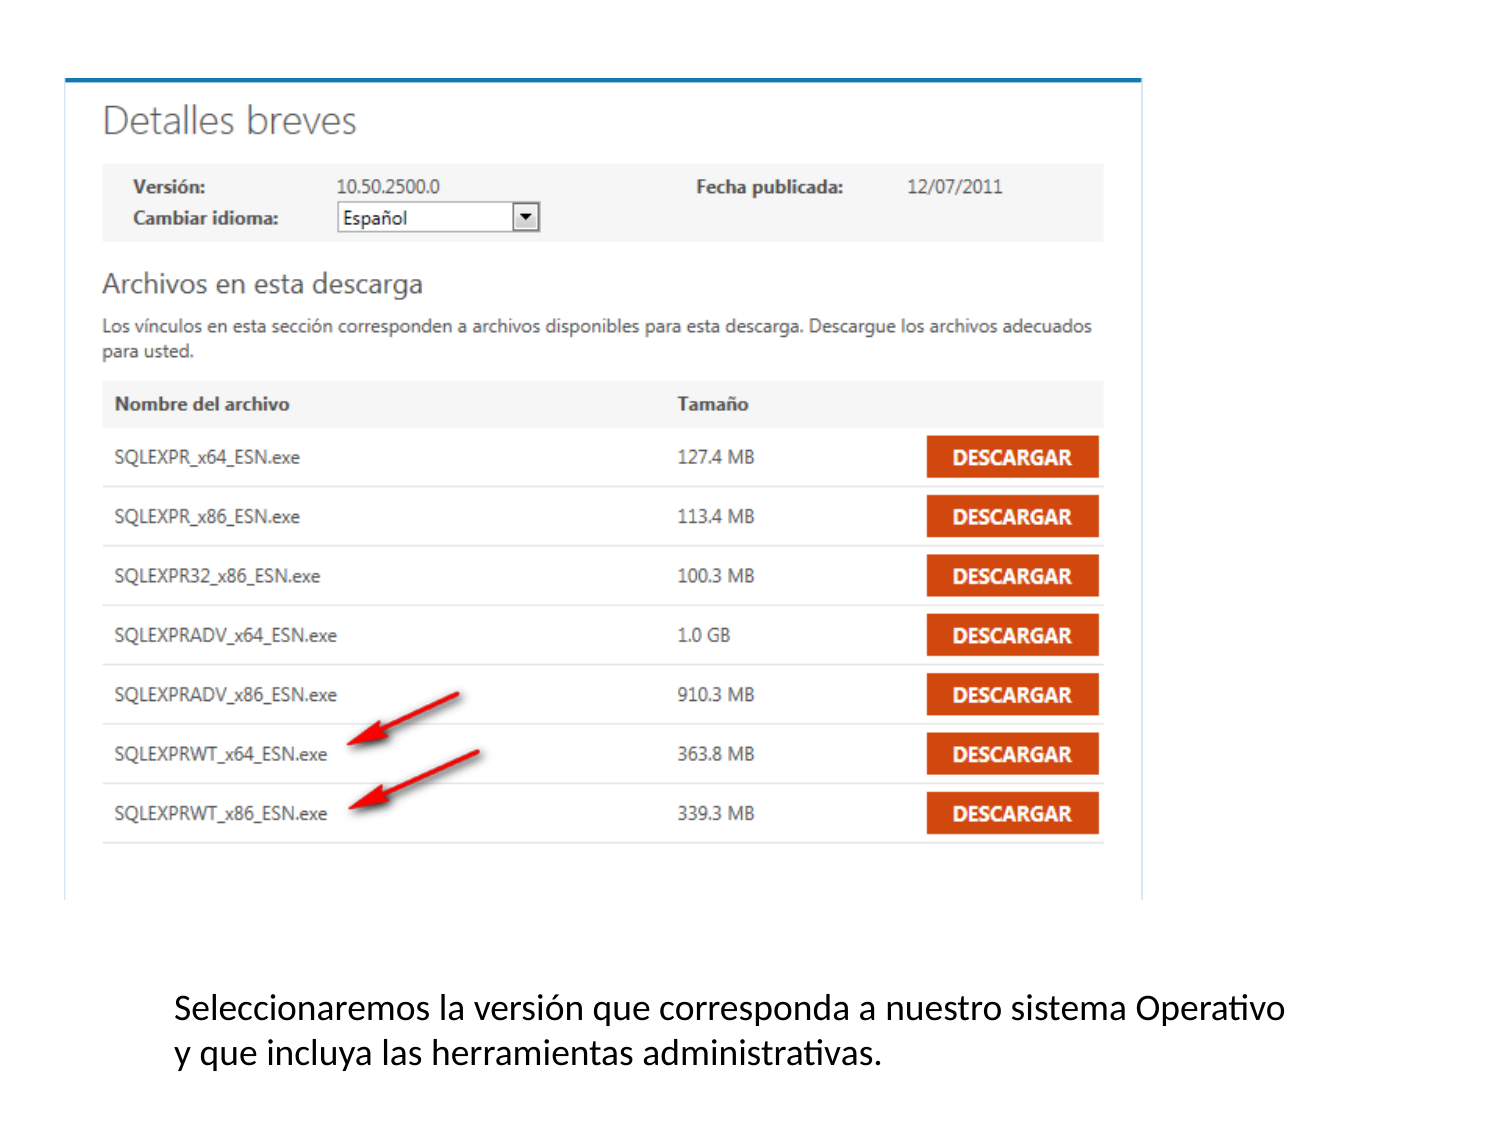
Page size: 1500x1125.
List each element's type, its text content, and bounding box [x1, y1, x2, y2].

text_box Seleccionaremos la versión que corresponda a nuestro sistema Operativo y que incluya las herramientas administrativas. [159, 975, 1317, 1081]
picture [64, 77, 1144, 901]
